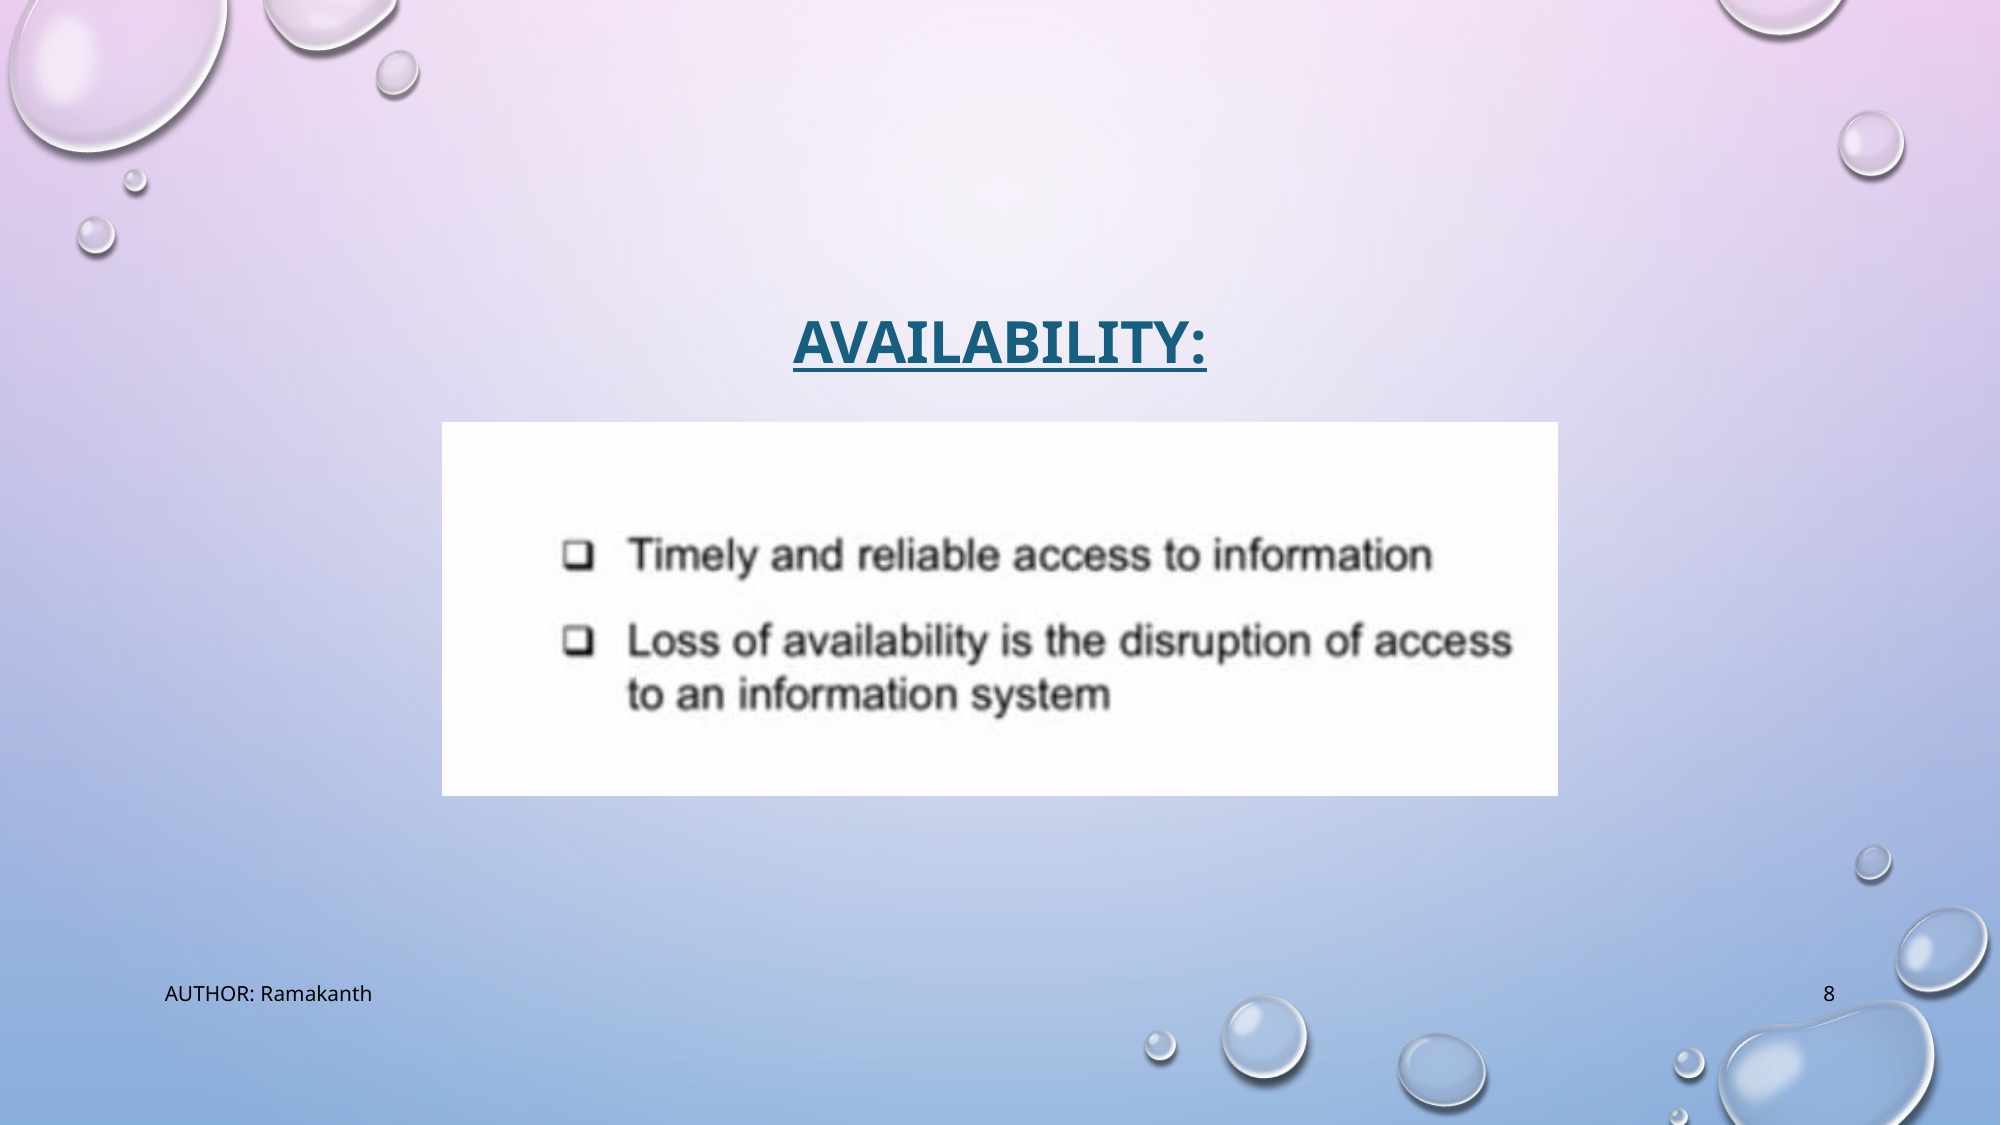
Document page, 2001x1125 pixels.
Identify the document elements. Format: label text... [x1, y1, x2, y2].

footer AUTHOR: Ramakanth [149, 965, 1245, 1025]
text_box AVAILABILITY: [778, 297, 1222, 383]
slide_number 8 [1724, 965, 1851, 1025]
picture [0, 0, 2000, 1125]
